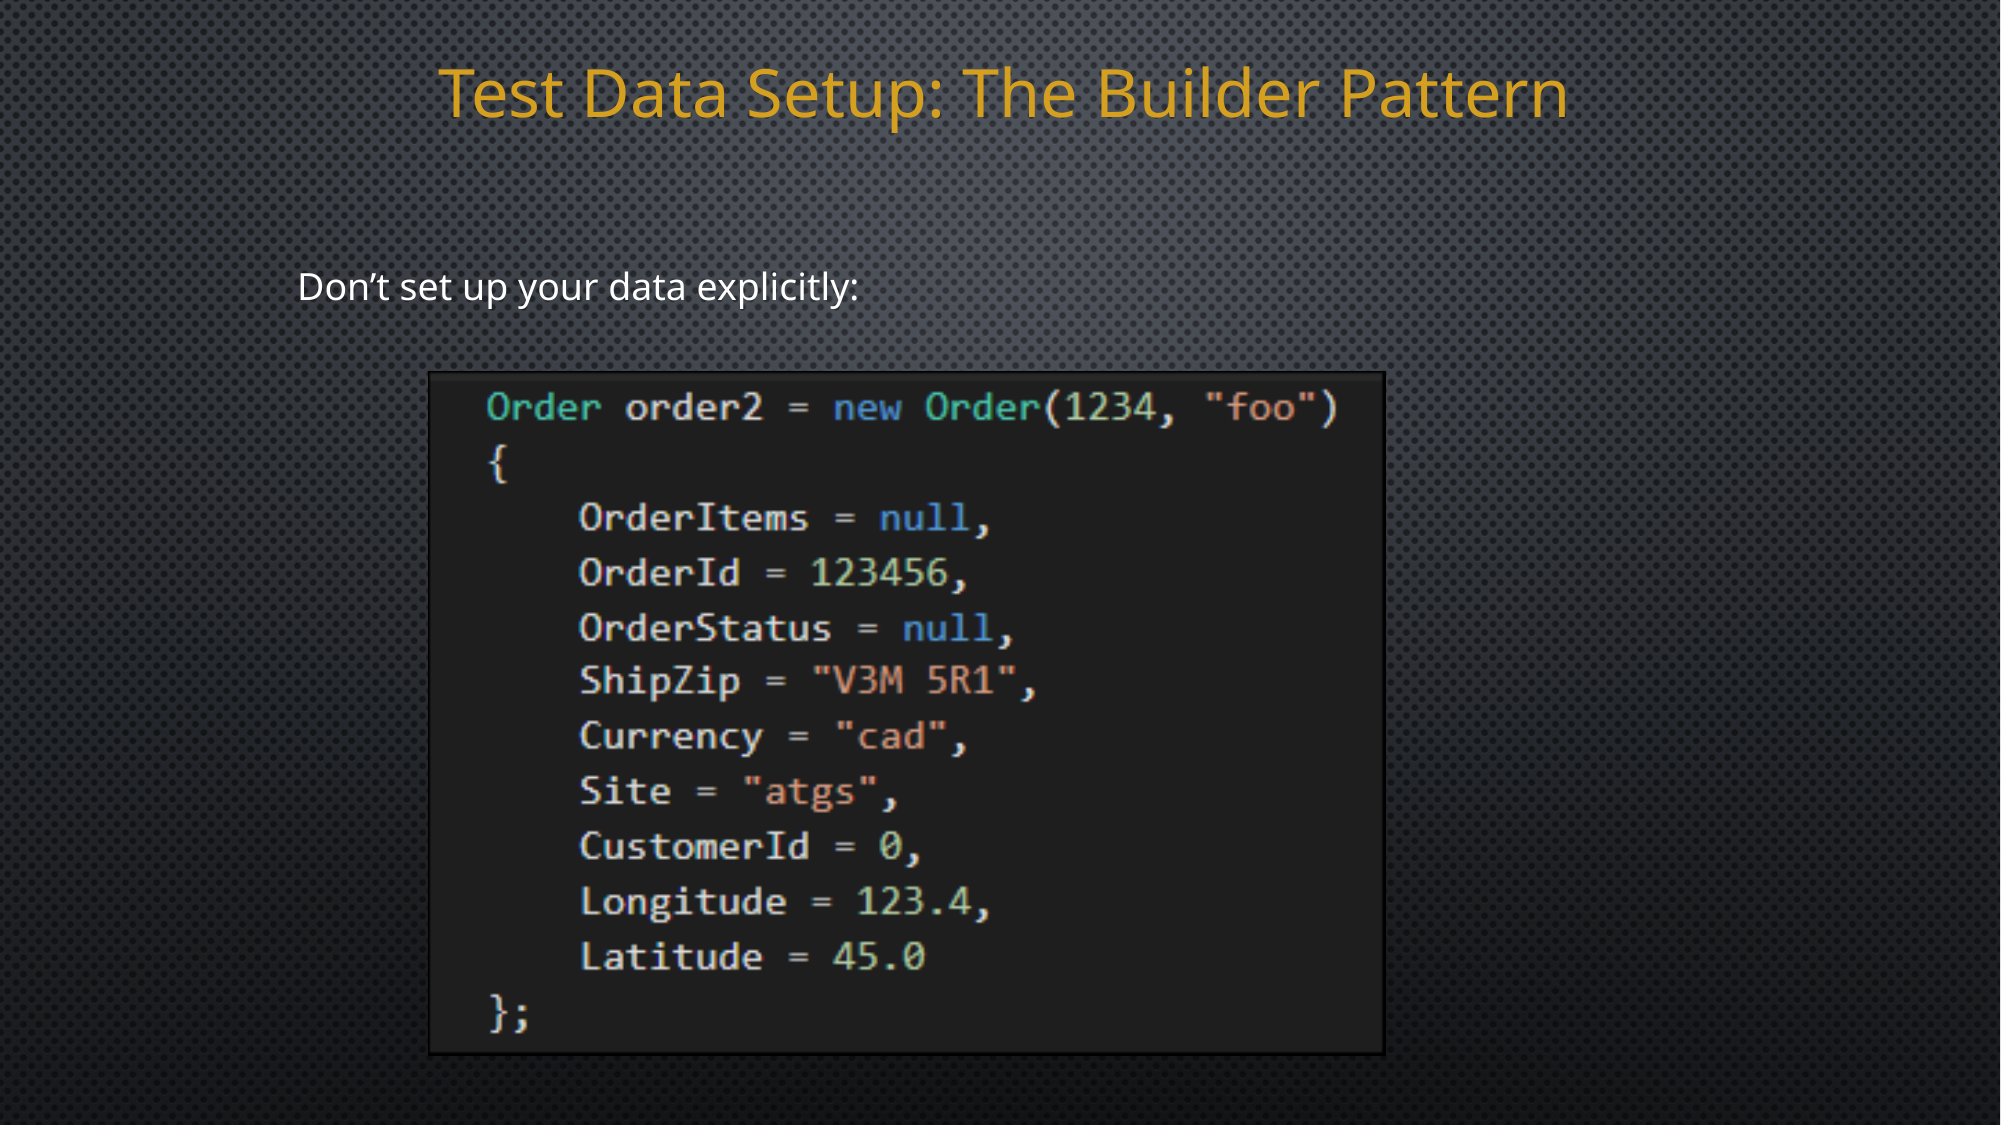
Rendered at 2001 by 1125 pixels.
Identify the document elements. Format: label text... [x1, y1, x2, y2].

text_box Don’t set up your data explicitly: [282, 255, 1718, 361]
title Test Data Setup: The Builder Pattern [423, 33, 1612, 148]
picture [428, 371, 1386, 1056]
